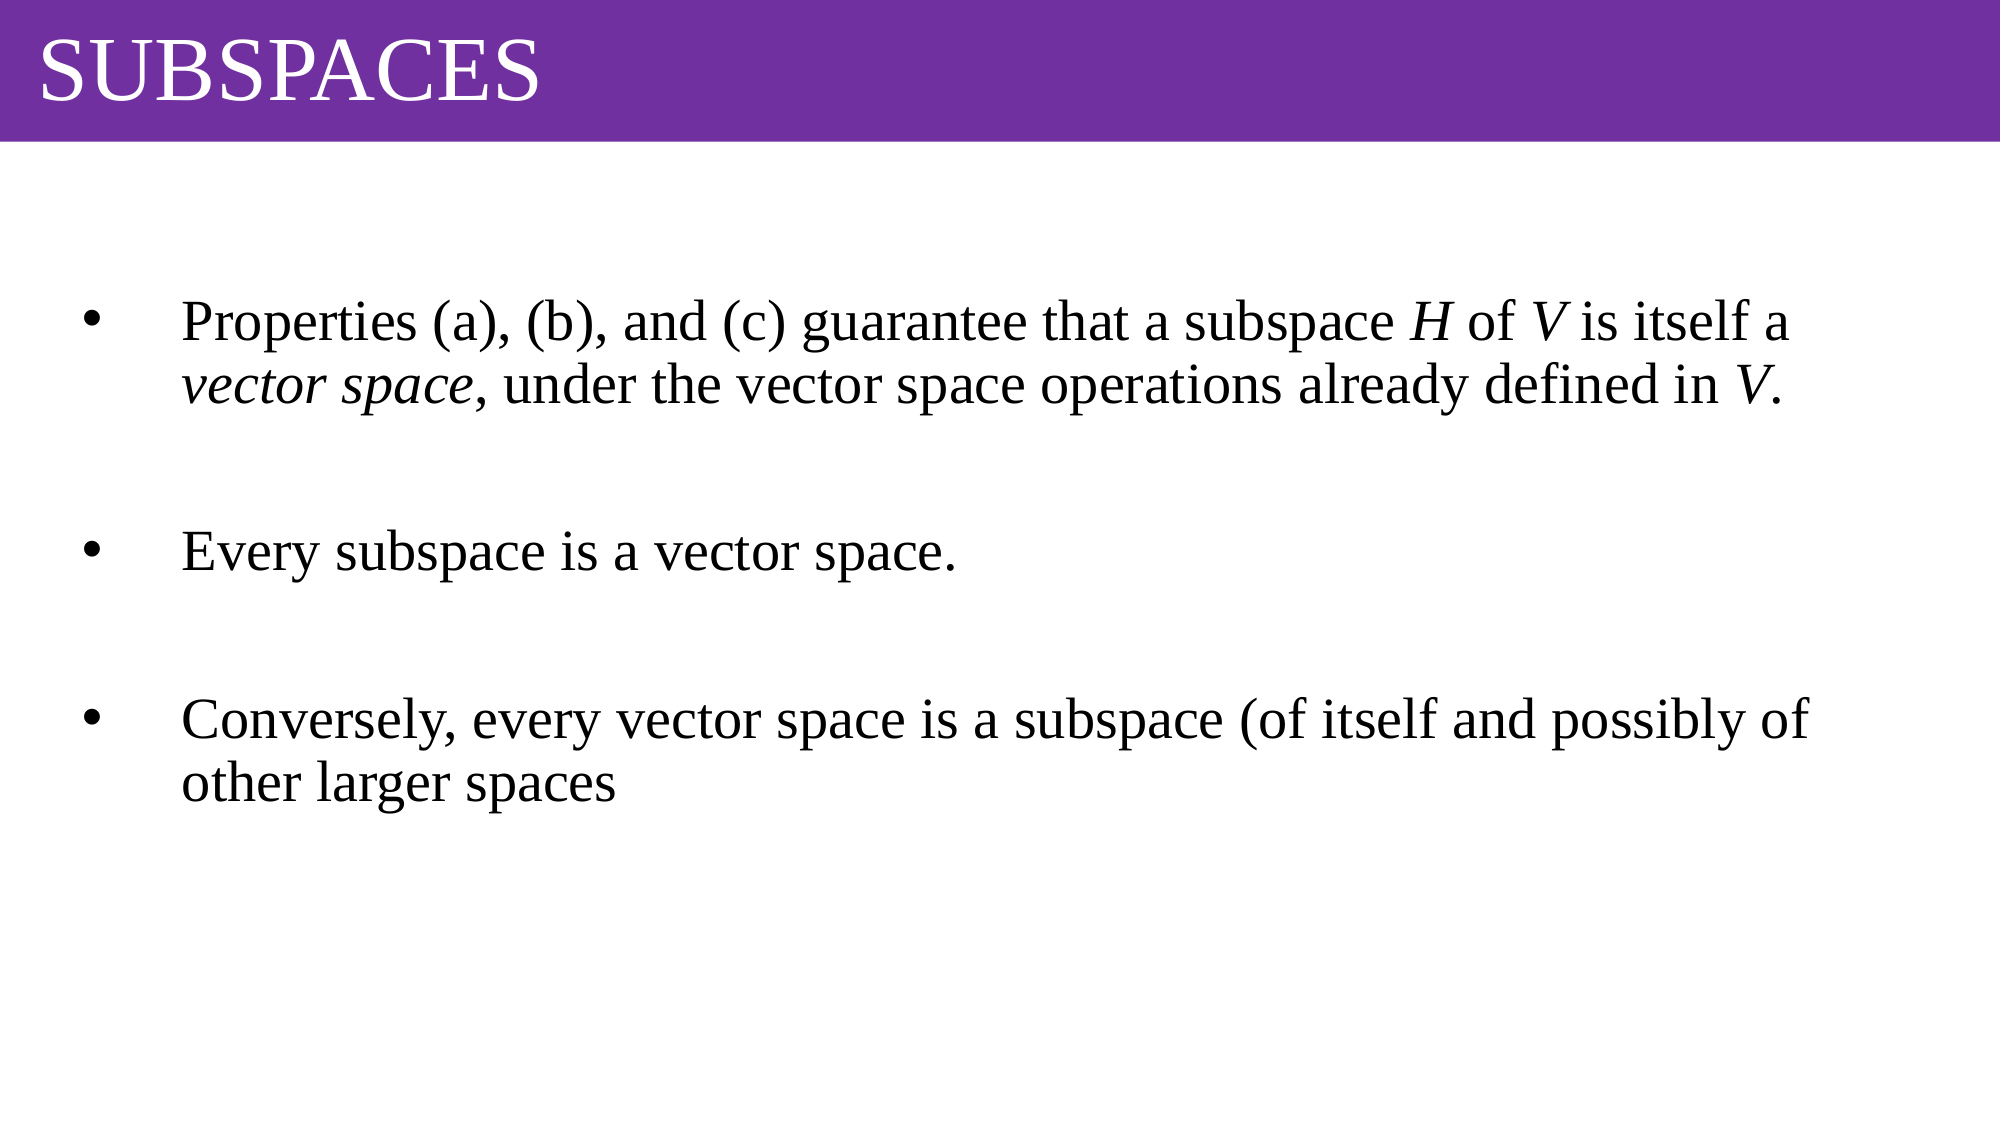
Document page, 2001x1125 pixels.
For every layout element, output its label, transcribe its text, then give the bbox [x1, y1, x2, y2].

list Properties (a), (b), and (c) guarantee that a subspace H of V is itself a vector space, under the vector space operations already defined in V. Every subspace is a vector space. Conversely, every vector space is a subspace (of itself and possibly of other larger spaces [66, 191, 1944, 1014]
title SUBSPACES [0, 0, 2000, 142]
